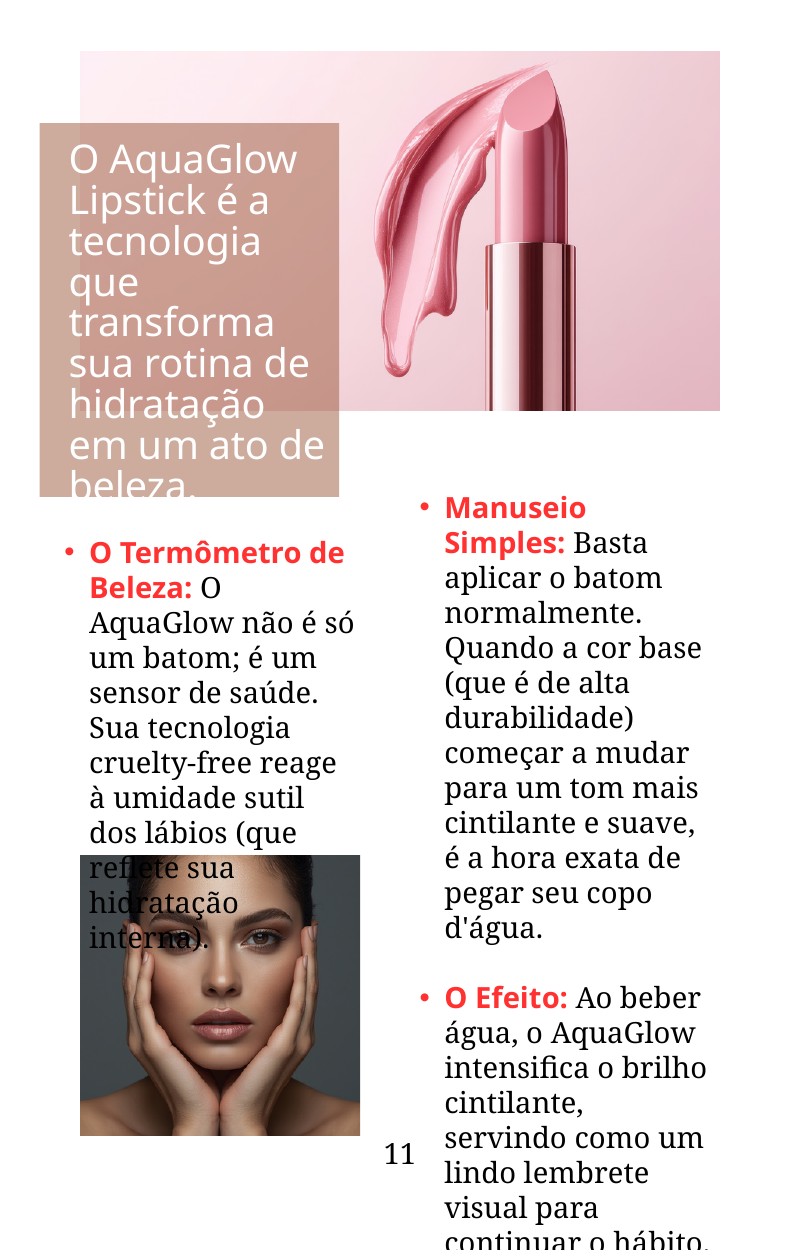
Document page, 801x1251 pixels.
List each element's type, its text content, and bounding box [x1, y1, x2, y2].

text_box O Termômetro de Beleza: O AquaGlow não é só um batom; é um sensor de saúde. Sua tecnologia cruelty-free reage à umidade sutil dos lábios (que reflete sua hidratação interna). [39, 533, 358, 1025]
text_box 11 [80, 1135, 720, 1171]
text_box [39, 122, 340, 498]
text_box Manuseio Simples: Basta aplicar o batom normalmente. Quando a cor base (que é de alta durabilidade) começar a mudar para um tom mais cintilante e suave, é a hora exata de pegar seu copo d'água. O Efeito: Ao beber água, o AquaGlow intensifica o brilho cintilante, servindo como um lindo lembrete visual para continuar o hábito. [394, 1171, 713, 1250]
text_box [80, 51, 721, 411]
text_box Manuseio Simples: Basta aplicar o batom normalmente. Quando a cor base (que é de alta durabilidade) começar a mudar para um tom mais cintilante e suave, é a hora exata de pegar seu copo d'água. O Efeito: Ao beber água, o AquaGlow intensifica o brilho cintilante, servindo como um lindo lembrete visual para continuar o hábito. [394, 489, 713, 1135]
text_box [80, 855, 361, 1135]
